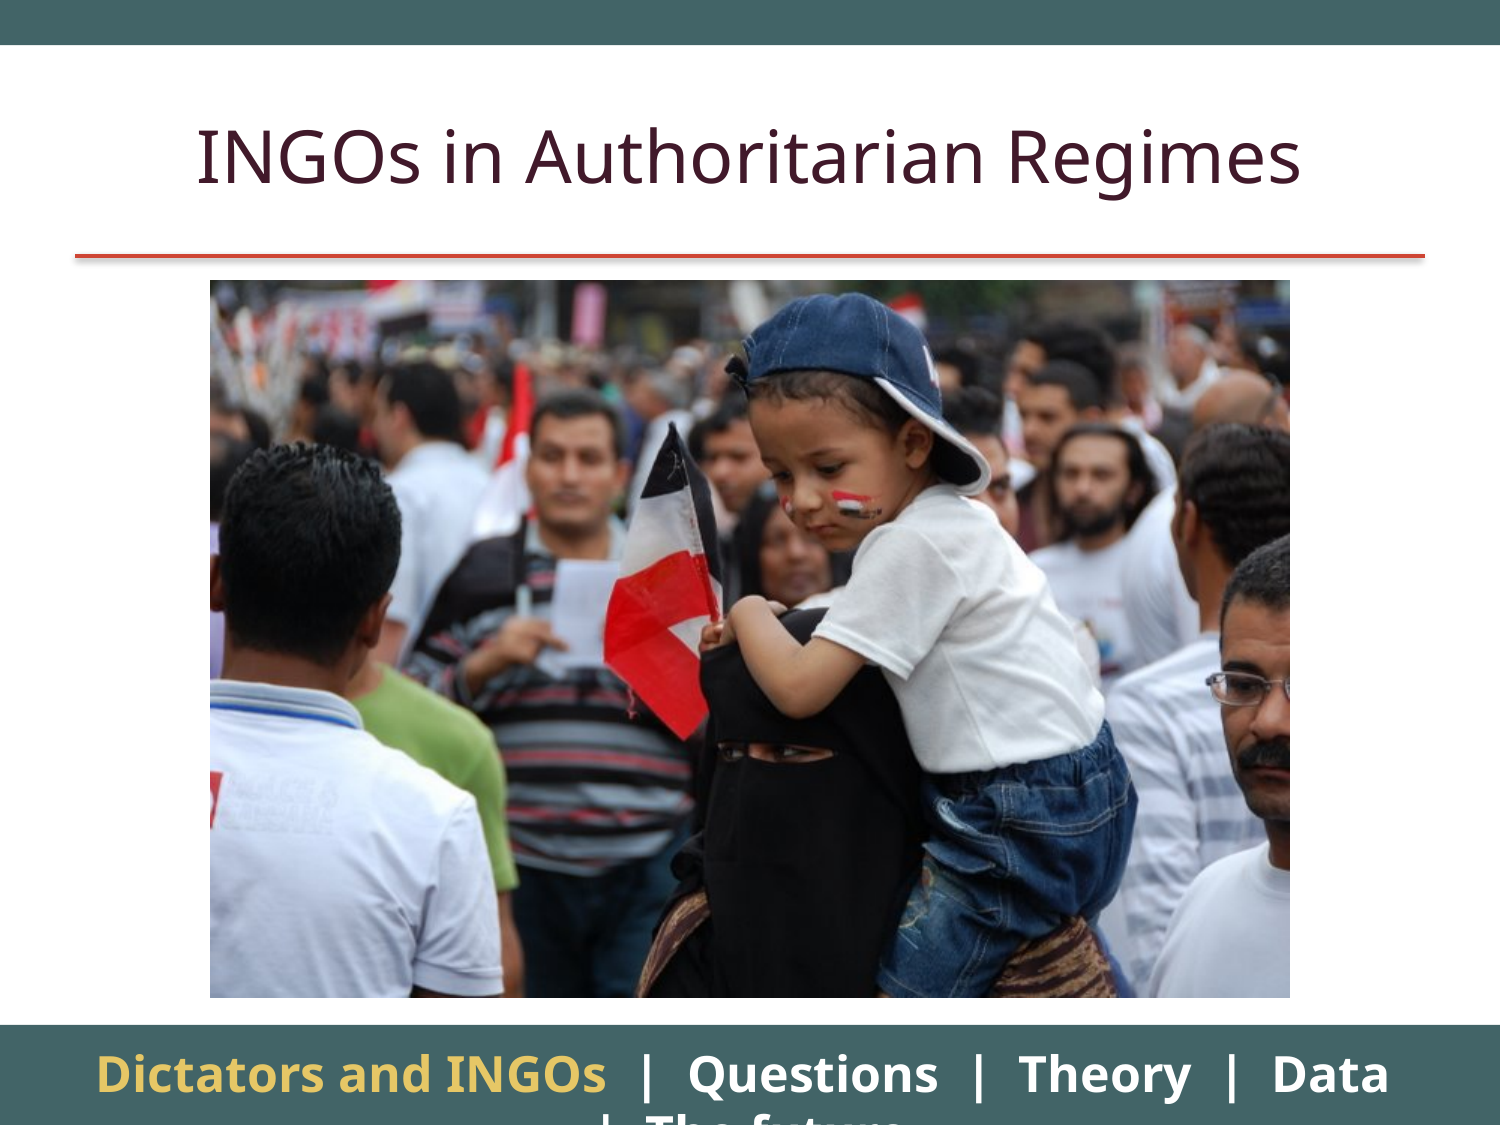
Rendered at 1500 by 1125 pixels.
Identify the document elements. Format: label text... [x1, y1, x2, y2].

text_box Dictators and INGOs | Questions | Theory | Data | The future [74, 1035, 1425, 1125]
title INGOs in Authoritarian Regimes [75, 75, 1425, 233]
picture [210, 280, 1290, 999]
